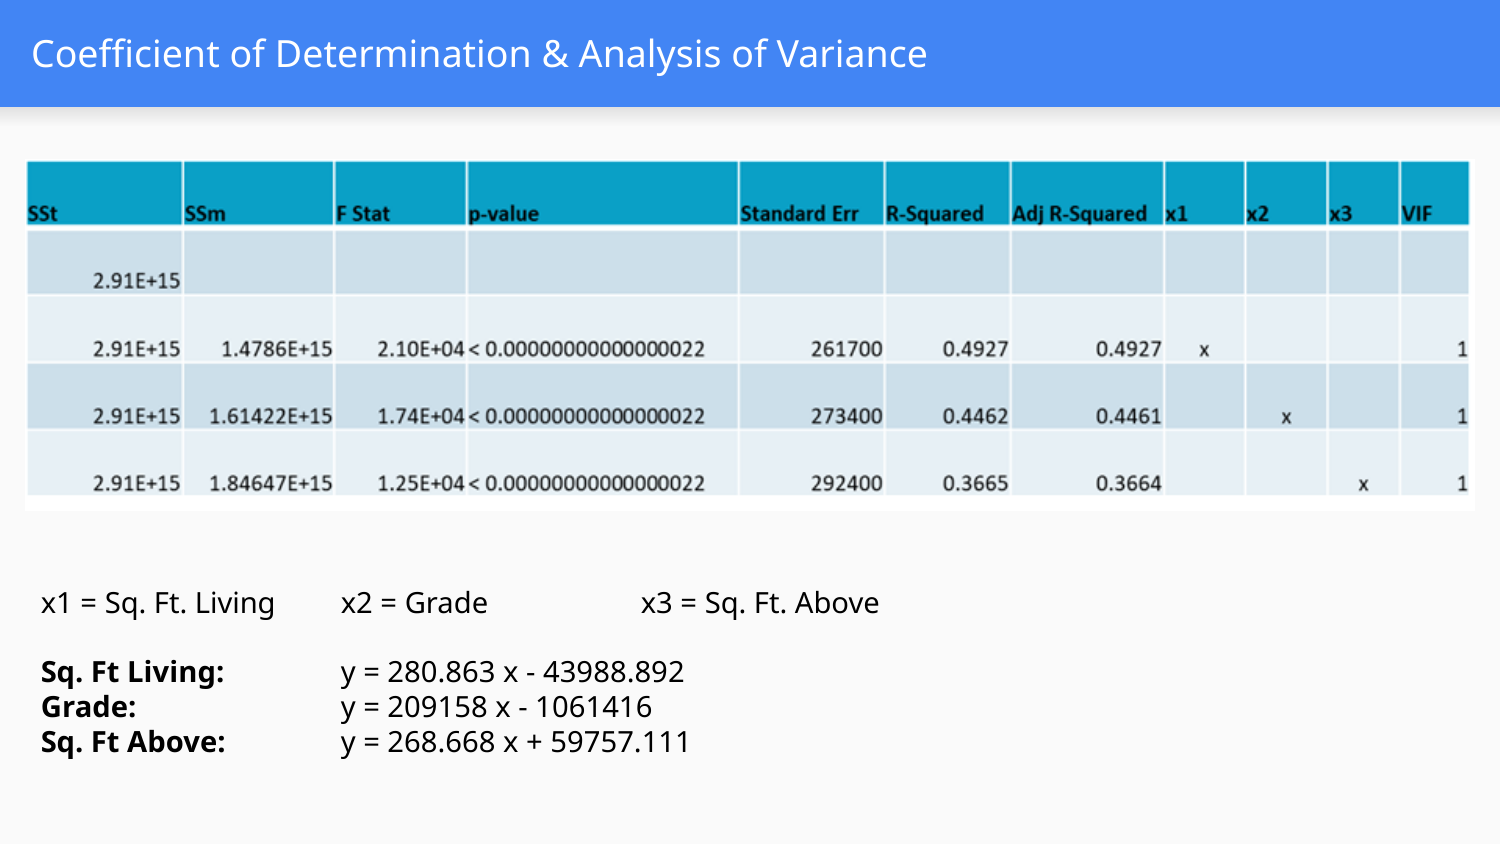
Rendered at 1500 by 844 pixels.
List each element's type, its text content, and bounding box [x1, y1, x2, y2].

title Coefficient of Determination & Analysis of Variance [16, 2, 1464, 102]
picture [25, 159, 1475, 512]
text_box x1 = Sq. Ft. Living x2 = Grade x3 = Sq. Ft. Above Sq. Ft Living: y = 280.863 x - 43988.892 Grade: y = 209158 x - 1061416 Sq. Ft Above: y = 268.668 x + 59757.111 [25, 568, 1172, 800]
